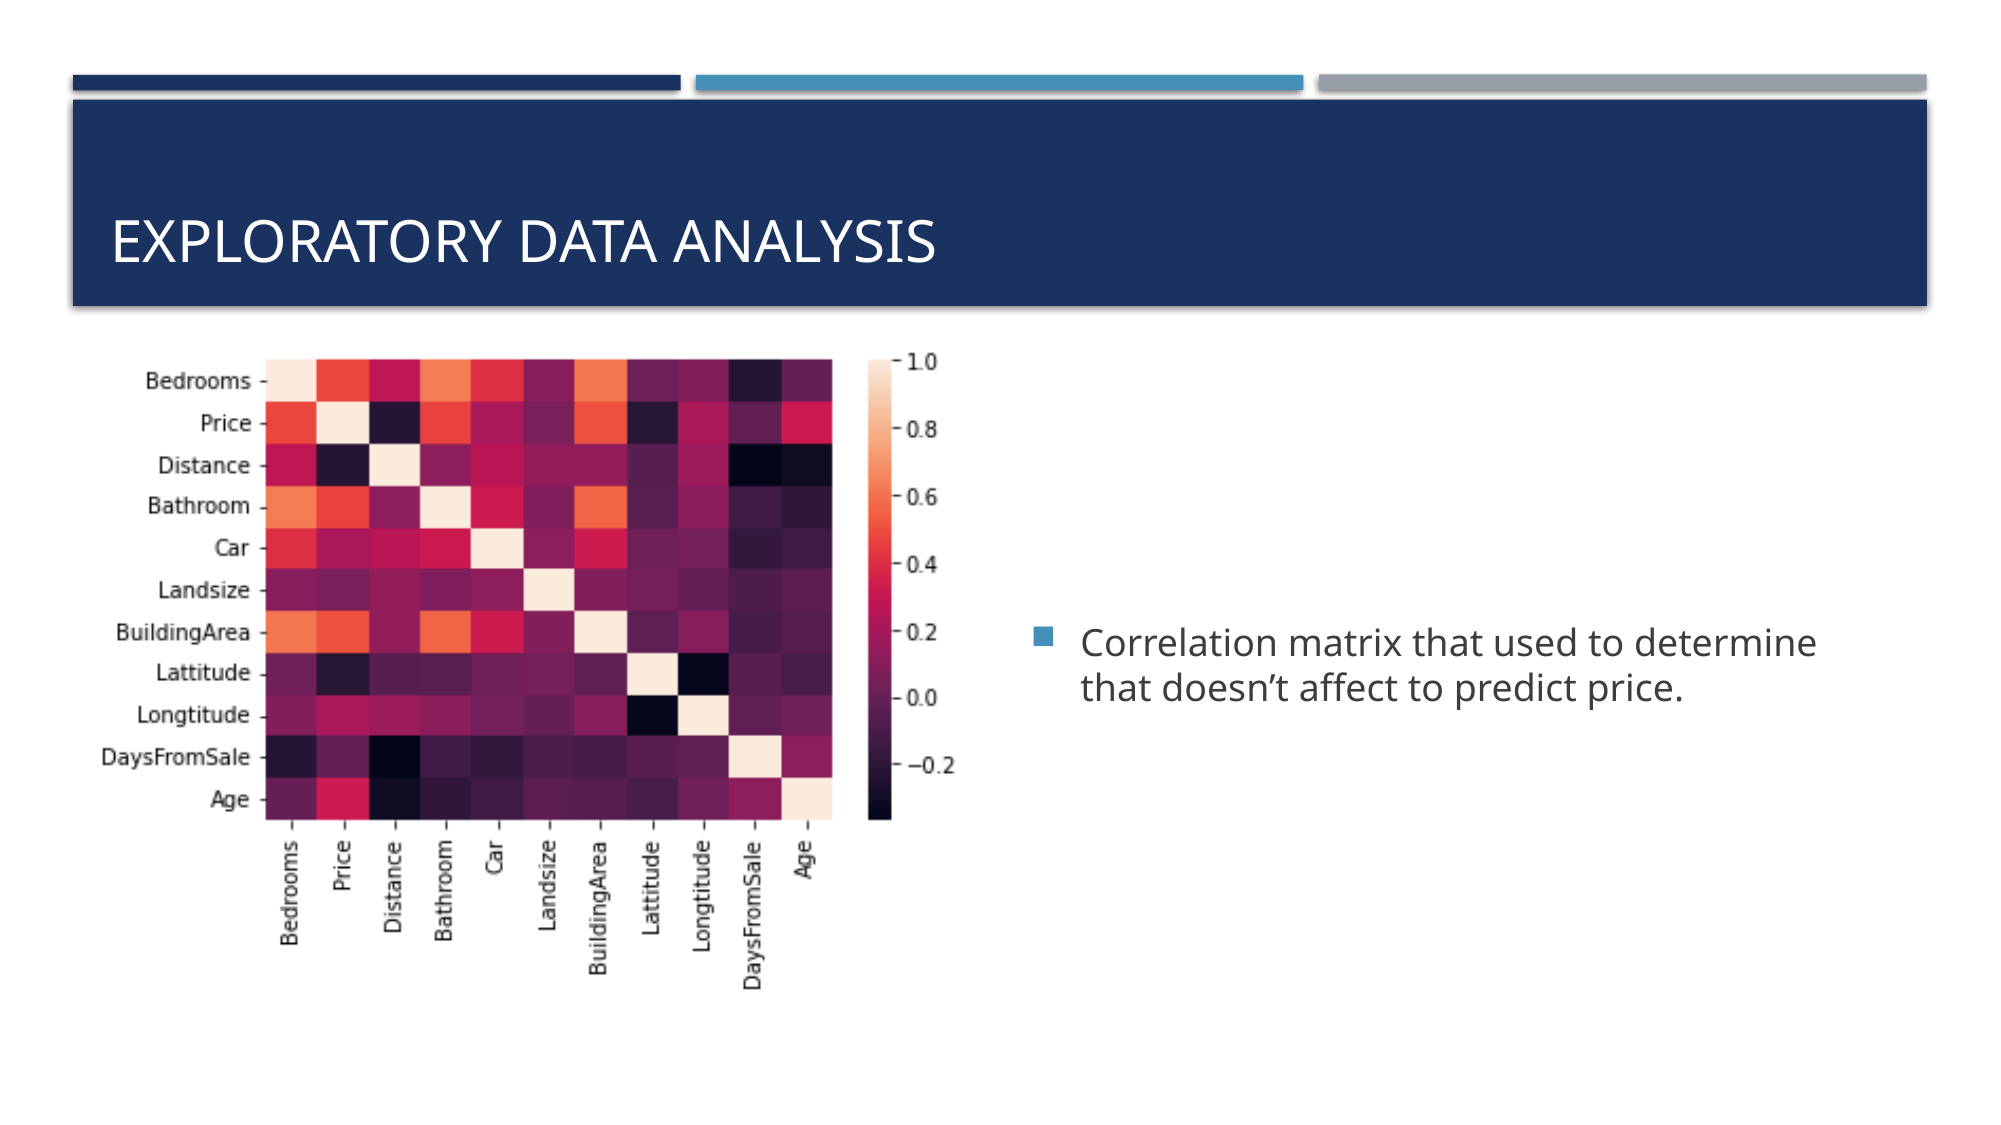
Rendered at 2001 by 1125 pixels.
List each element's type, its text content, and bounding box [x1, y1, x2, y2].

list Correlation matrix that used to determine that doesn’t affect to predict price. [1015, 365, 1905, 962]
title Exploratory Data Analysis [95, 119, 1905, 282]
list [94, 342, 967, 999]
